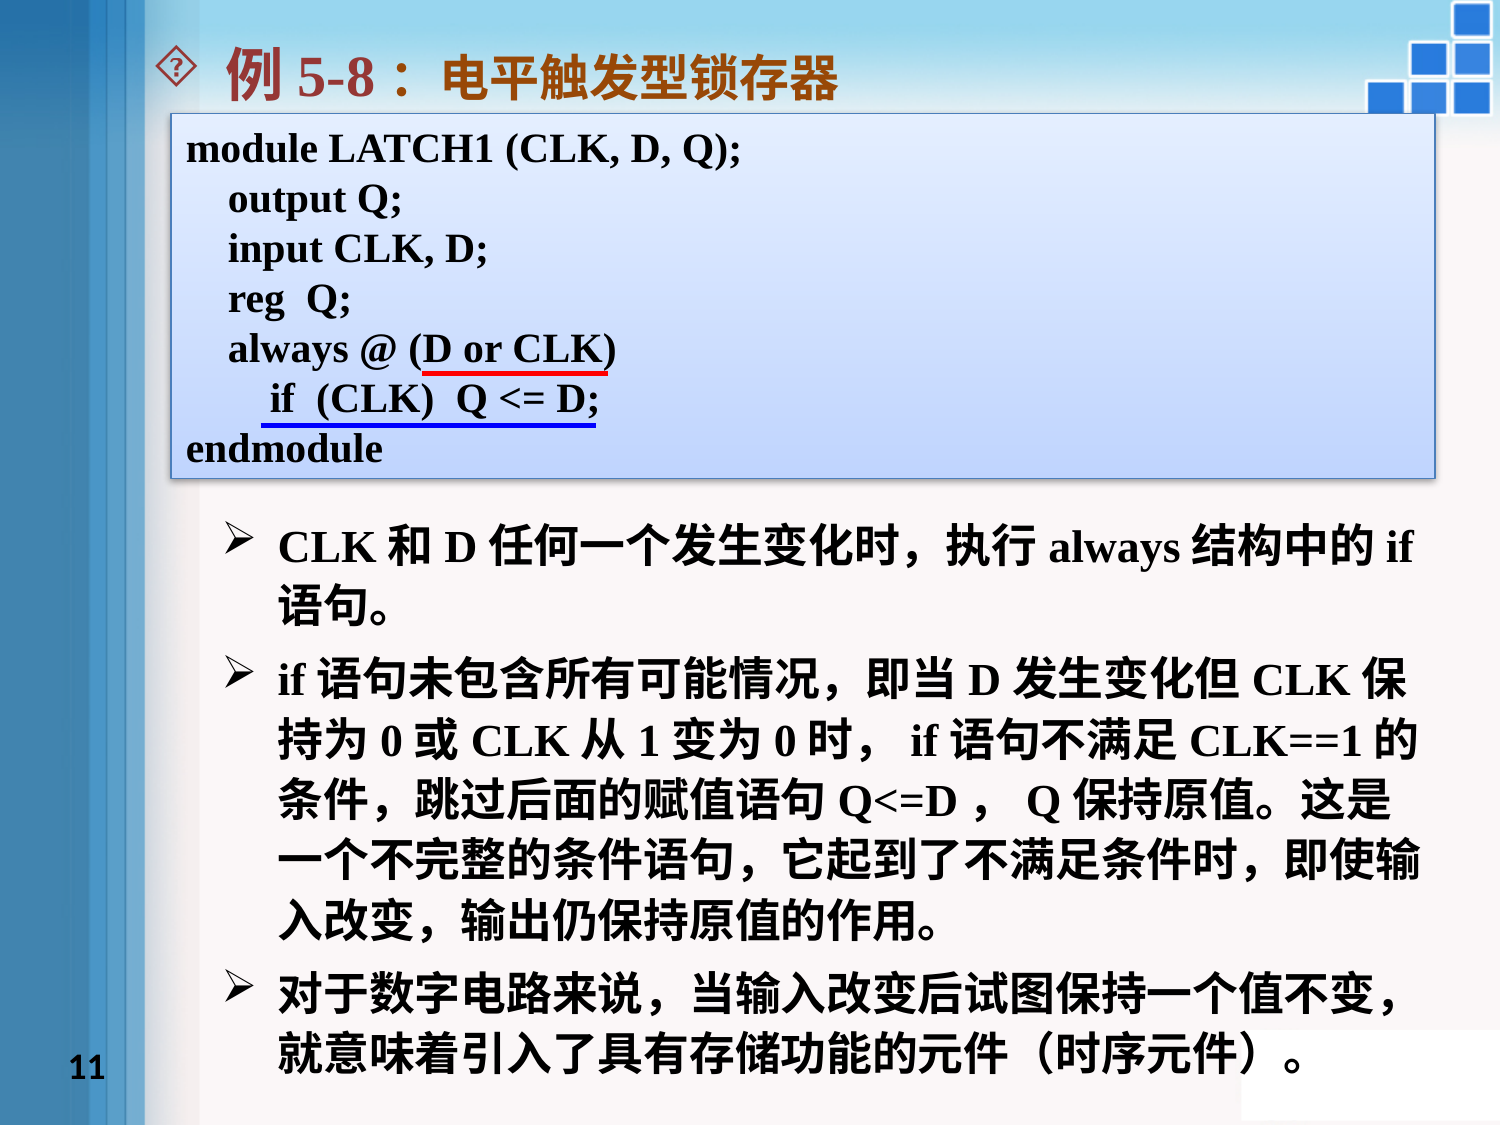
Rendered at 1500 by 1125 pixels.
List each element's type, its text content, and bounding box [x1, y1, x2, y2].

text_box 11 [53, 1035, 148, 1103]
text_box CLK和D任何一个发生变化时，执行always结构中的if语句。 if语句未包含所有可能情况，即当D发生变化但CLK保持为0或CLK从1变为0时，if语句不满足CLK==1的条件，跳过后面的赋值语句Q<=D，Q保持原值。这是一个不完整的条件语句，它起到了不满足条件时，即使输入改变，输出仍保持原值的作用。 对于数字电路来说，当输入改变后试图保持一个值不变，就意味着引入了具有存储功能的元件（时序元件）。 [206, 503, 1447, 1088]
text_box module LATCH1 (CLK, D, Q); output Q; input CLK, D; reg Q; always @ (D or CLK) if (CLK) Q <= D; endmodule [170, 113, 1436, 479]
text_box 例5-8：电平触发型锁存器 [135, 30, 880, 171]
text_box [1239, 1028, 1500, 1123]
picture [0, 0, 1500, 1125]
